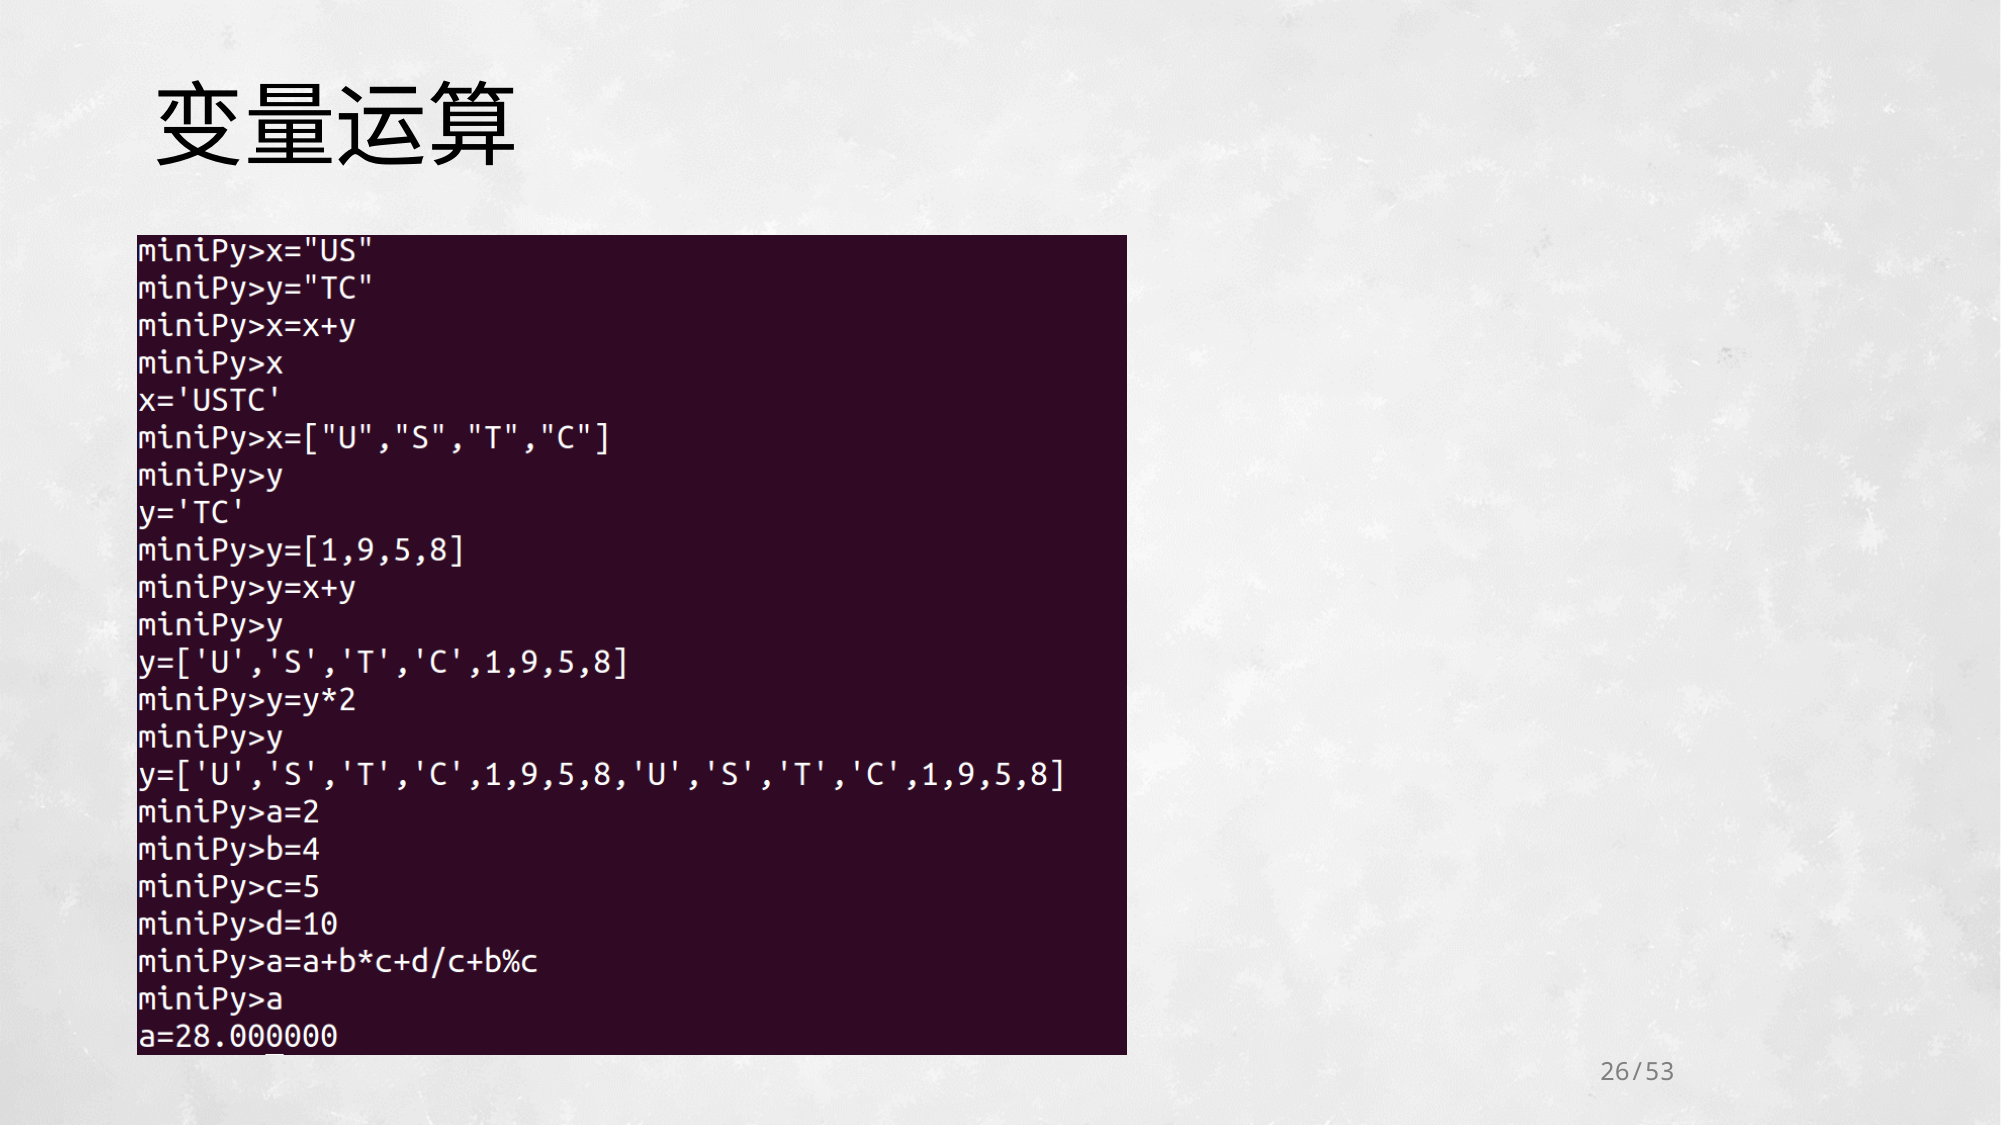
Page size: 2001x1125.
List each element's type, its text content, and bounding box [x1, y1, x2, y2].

title 变量运算 [137, 0, 1863, 187]
picture [137, 235, 1127, 1055]
slide_number 26/53 [1412, 1042, 1863, 1103]
